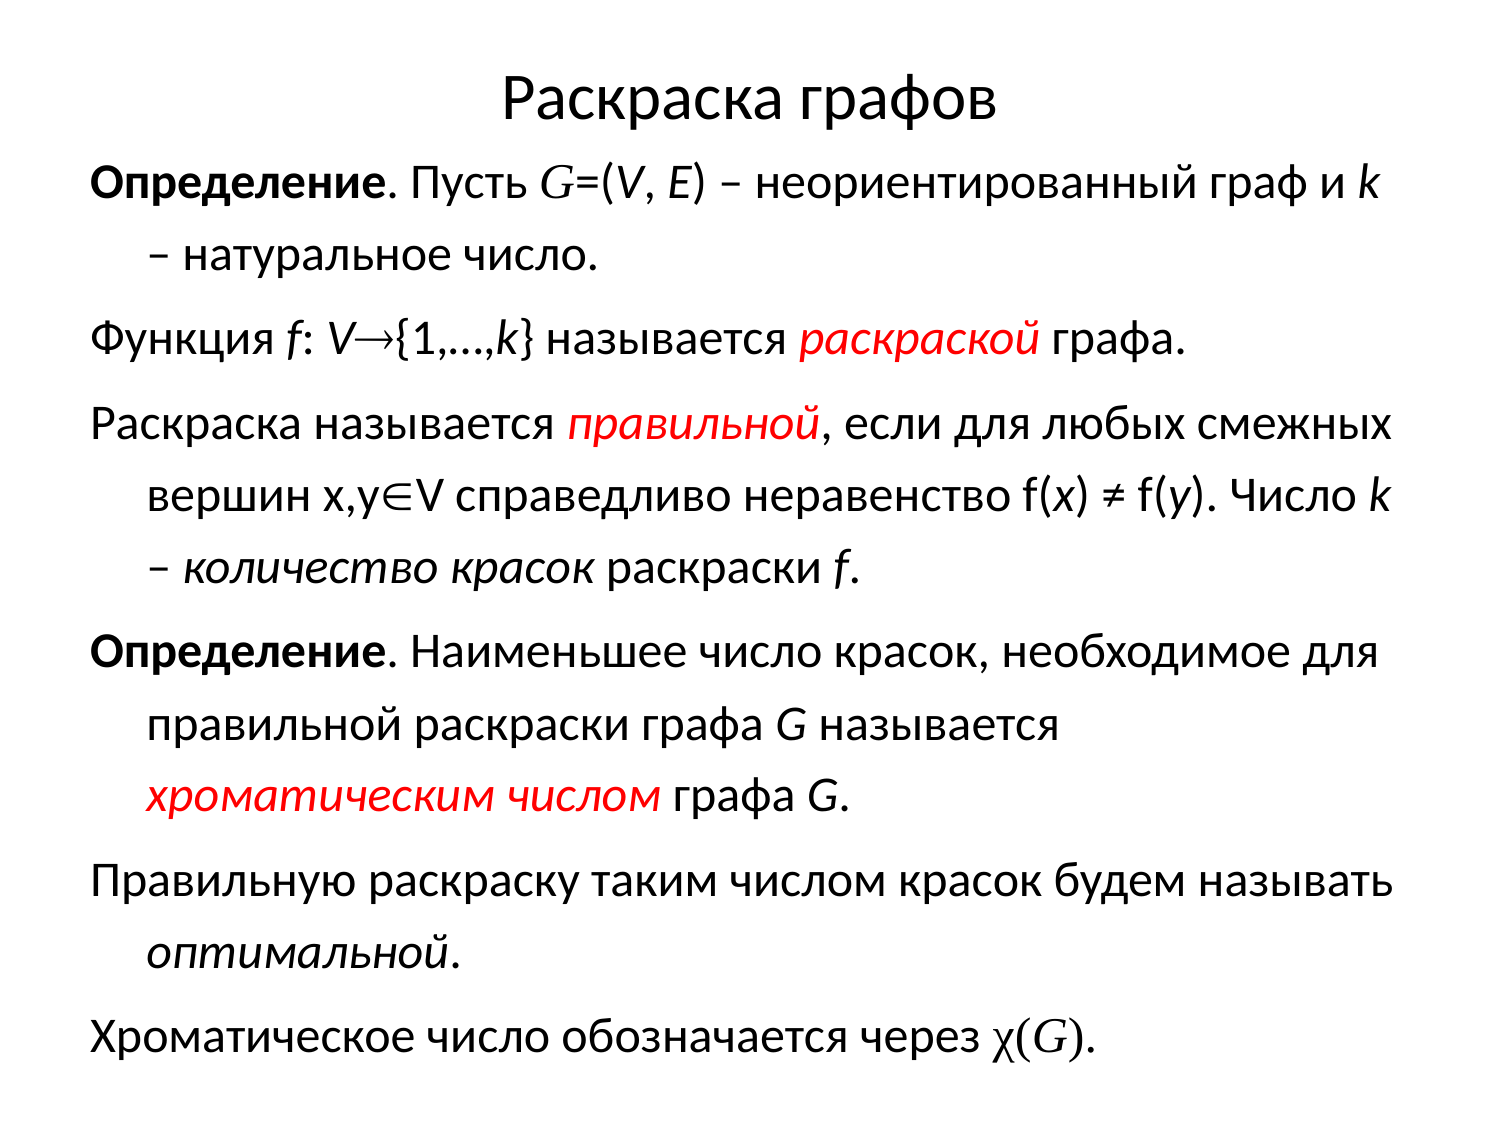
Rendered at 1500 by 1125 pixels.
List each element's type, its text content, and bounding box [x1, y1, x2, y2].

title Раскраска графов [75, 45, 1425, 128]
list Определение. Пусть G=(V, E) – неориентированный граф и k – натуральное число. Функция f: V{1,…,k} называется раскраской графа. Раскраска называется правильной, если для любых смежных вершин x,yV справедливо неравенство f(x) ≠ f(y). Число k – количество красок раскраски f. Определение. Наименьшее число красок, необходимое для правильной раскраски графа G называется хроматическим числом графа G. Правильную раскраску таким числом красок будем называть оптимальной. Хроматическое число обозначается через χ(G). [75, 128, 1425, 1090]
